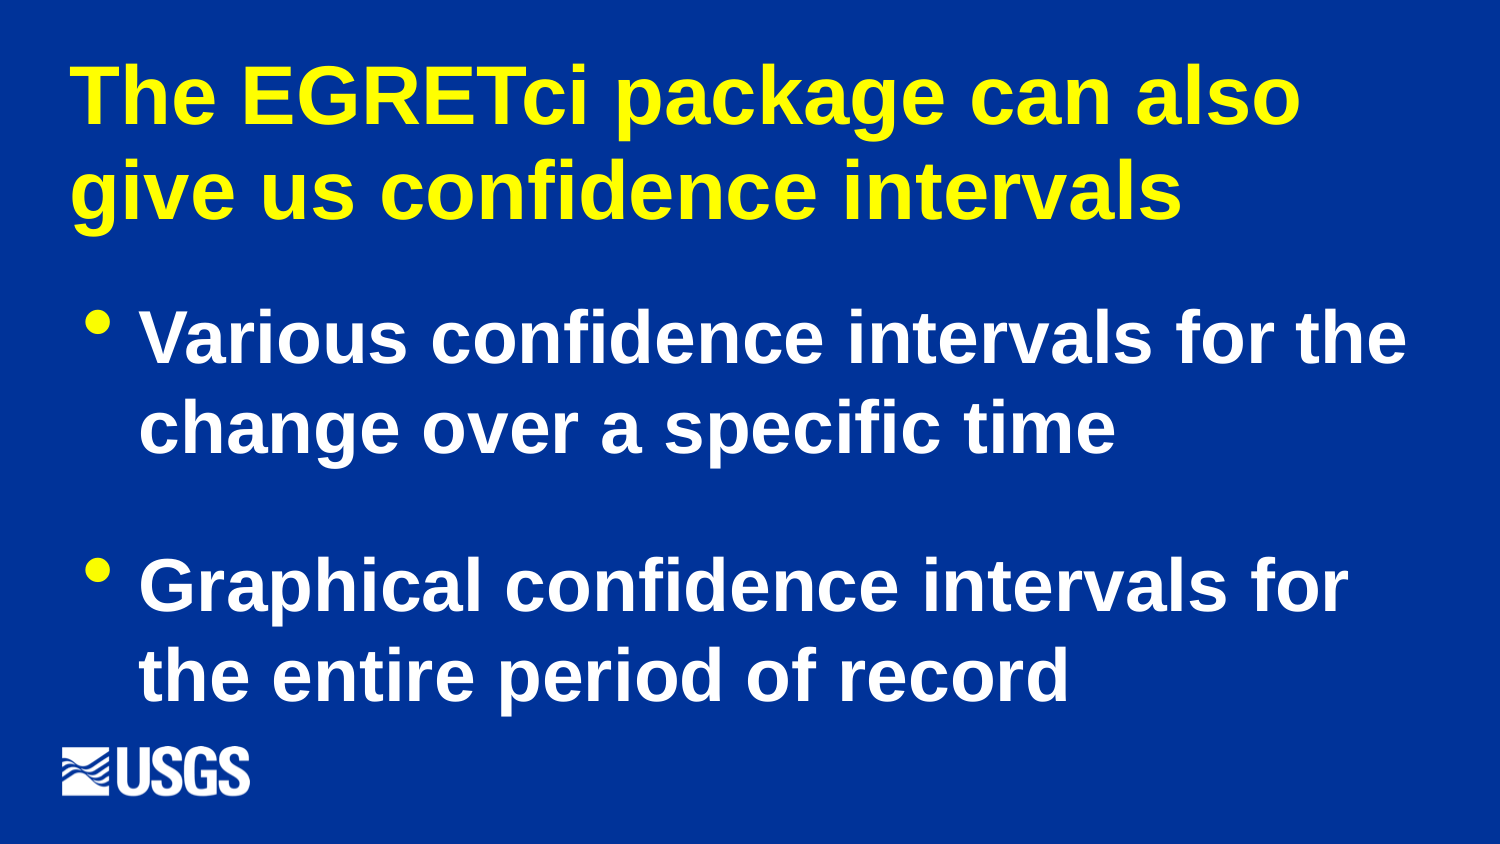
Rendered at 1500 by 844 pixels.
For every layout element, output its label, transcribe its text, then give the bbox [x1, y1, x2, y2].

list Various confidence intervals for the change over a specific time Graphical confidence intervals for the entire period of record [75, 281, 1425, 729]
title The EGRETci package can also give us confidence intervals [62, 39, 1412, 248]
